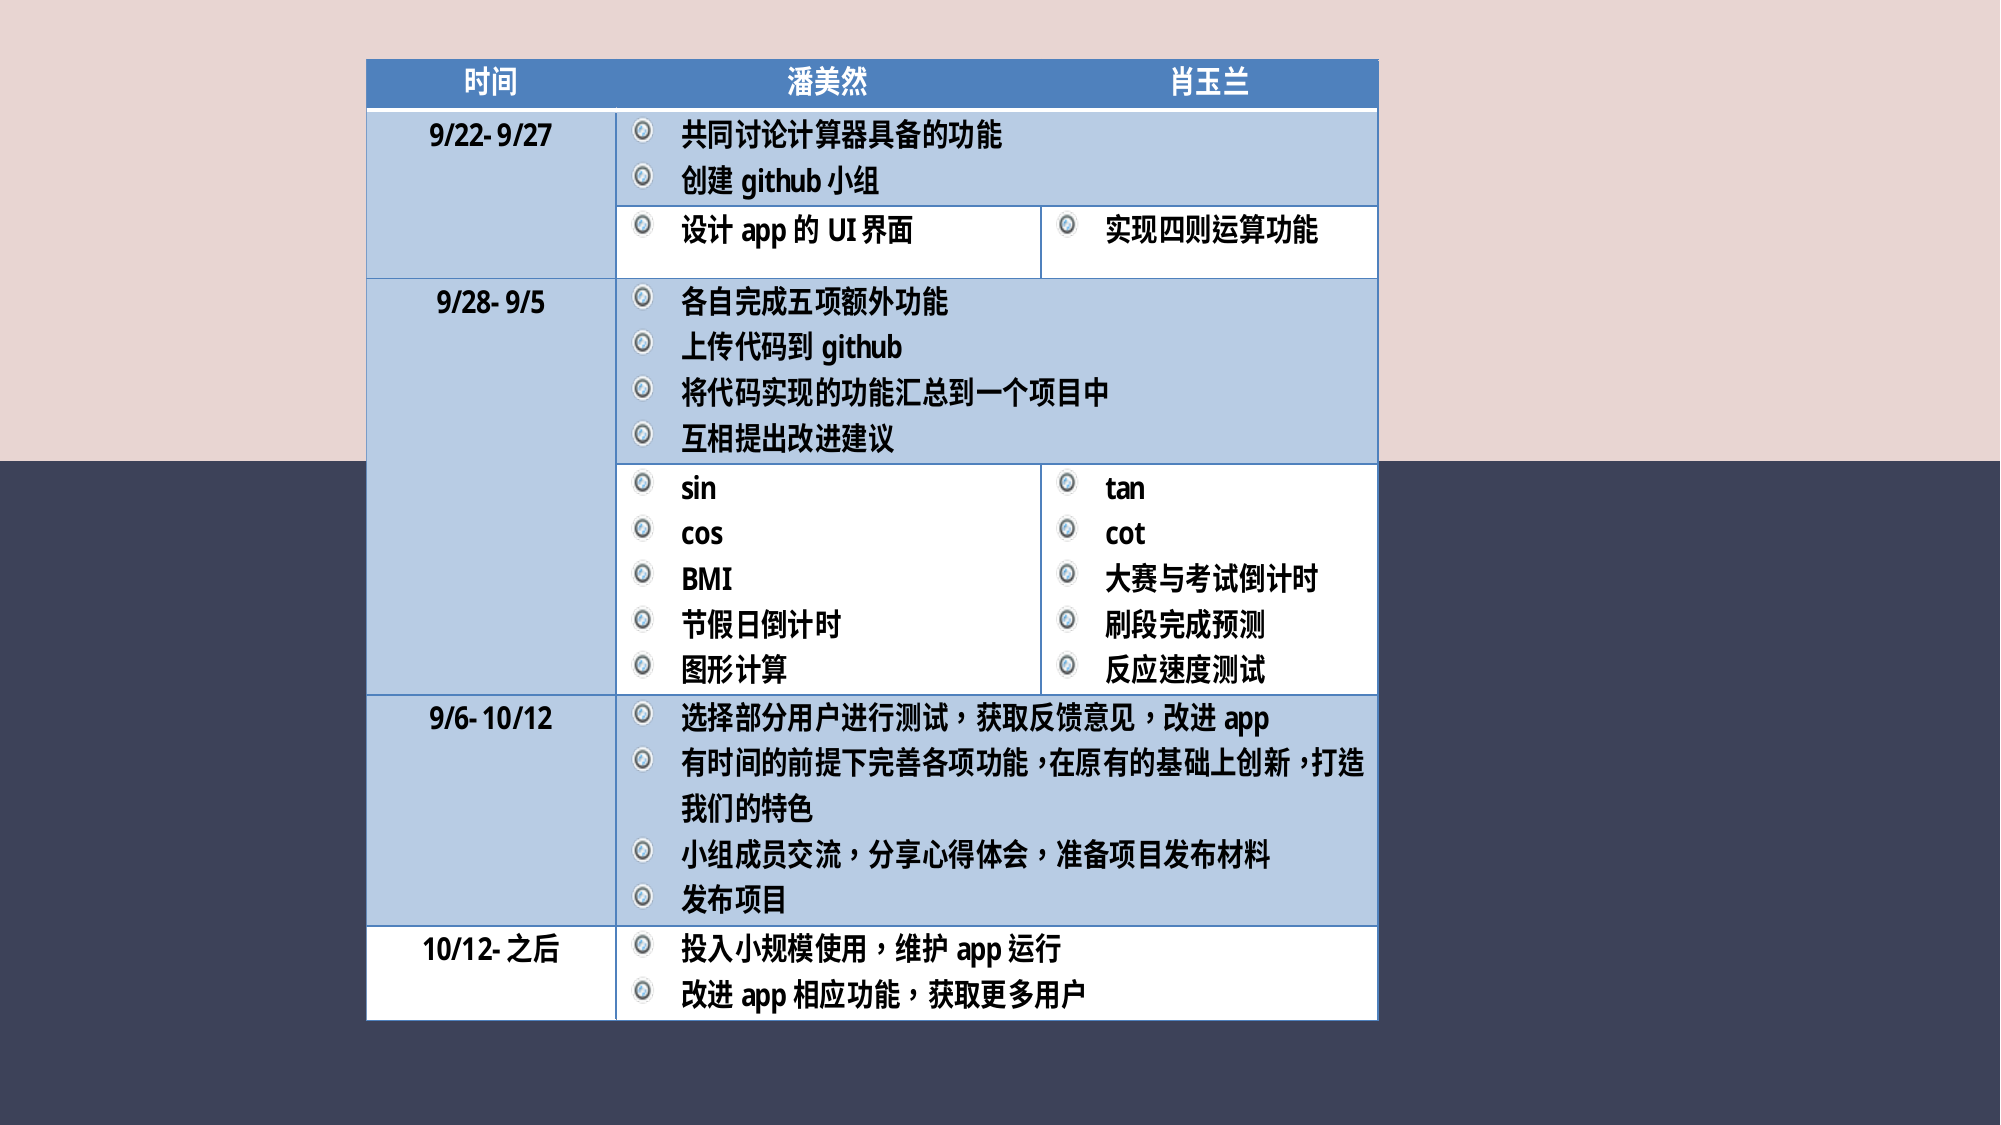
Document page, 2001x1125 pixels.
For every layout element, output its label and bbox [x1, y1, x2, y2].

list [366, 58, 1634, 1067]
text_box [0, 462, 2000, 1125]
text_box [0, 0, 2000, 462]
